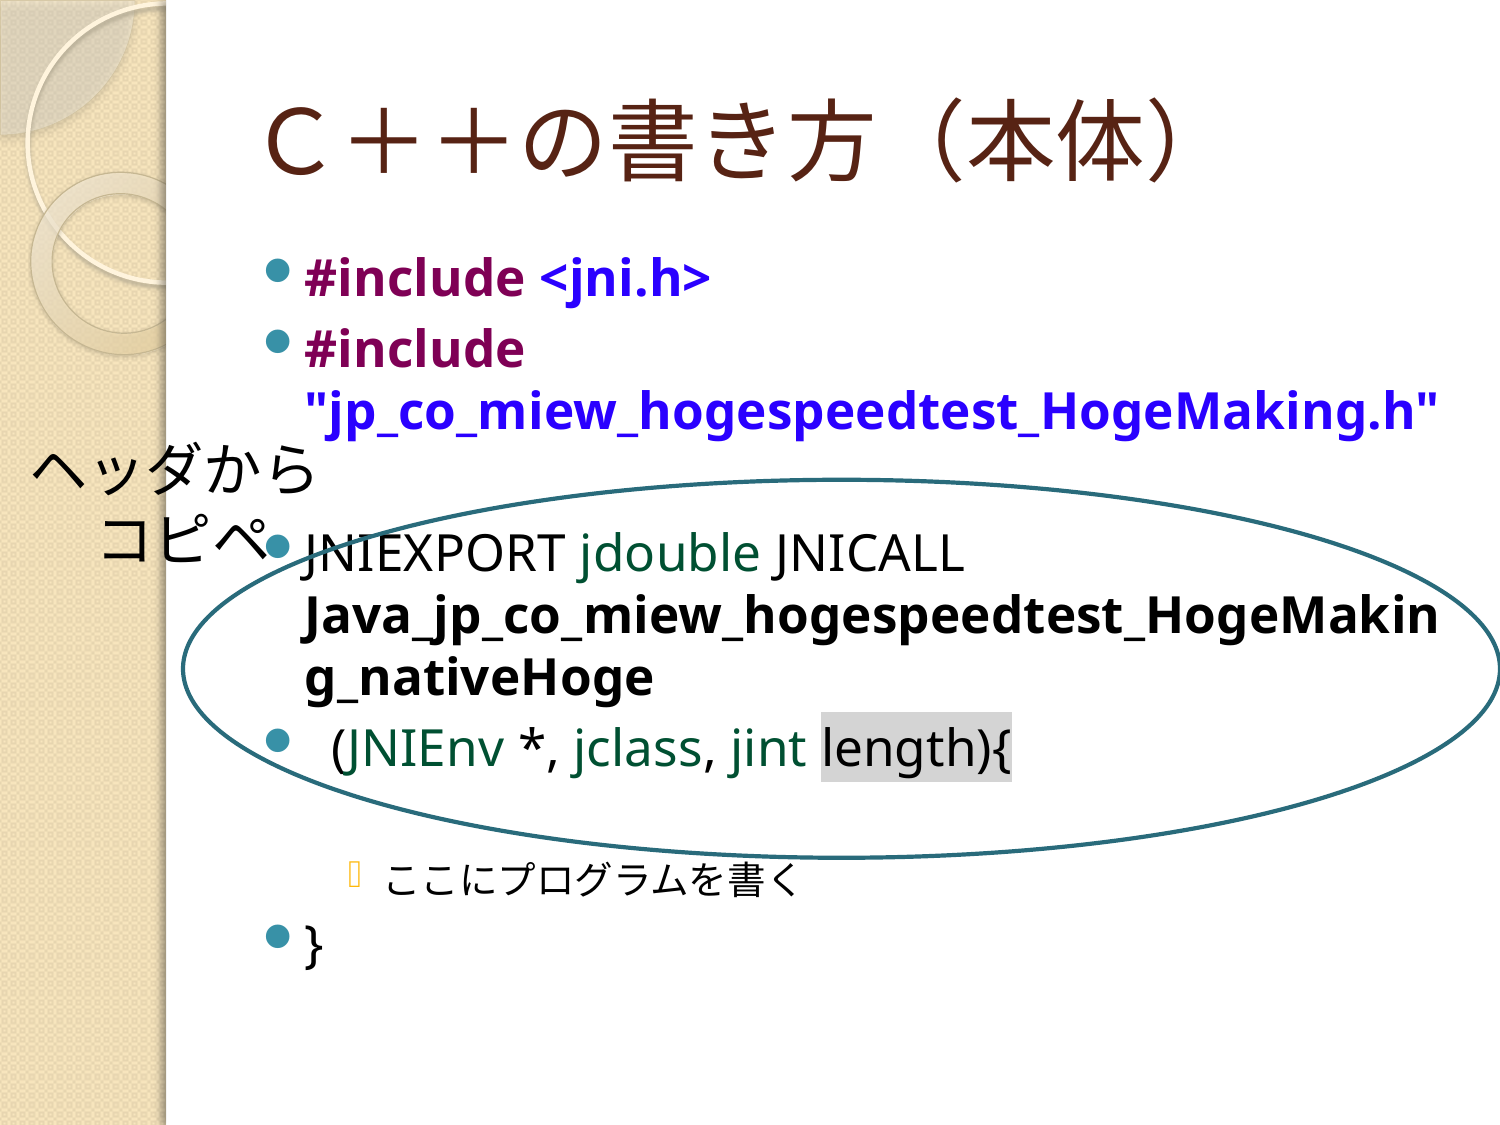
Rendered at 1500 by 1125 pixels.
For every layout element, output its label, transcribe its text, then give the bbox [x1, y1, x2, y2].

list #include <jni.h> #include "jp_co_miew_hogespeedtest_HogeMaking.h" JNIEXPORT jdouble JNICALL Java_jp_co_miew_hogespeedtest_HogeMaking_nativeHoge (JNIEnv *, jclass, jint length){ ここにプログラムを書く } [235, 733, 1466, 1025]
text_box ヘッダから コピペ [14, 426, 352, 581]
list #include <jni.h> #include "jp_co_miew_hogespeedtest_HogeMaking.h" JNIEXPORT jdouble JNICALL Java_jp_co_miew_hogespeedtest_HogeMaking_nativeHoge (JNIEnv *, jclass, jint length){ ここにプログラムを書く } [235, 237, 1466, 605]
title Ｃ＋＋の書き方（本体） [235, 45, 1466, 233]
text_box [180, 477, 1500, 860]
